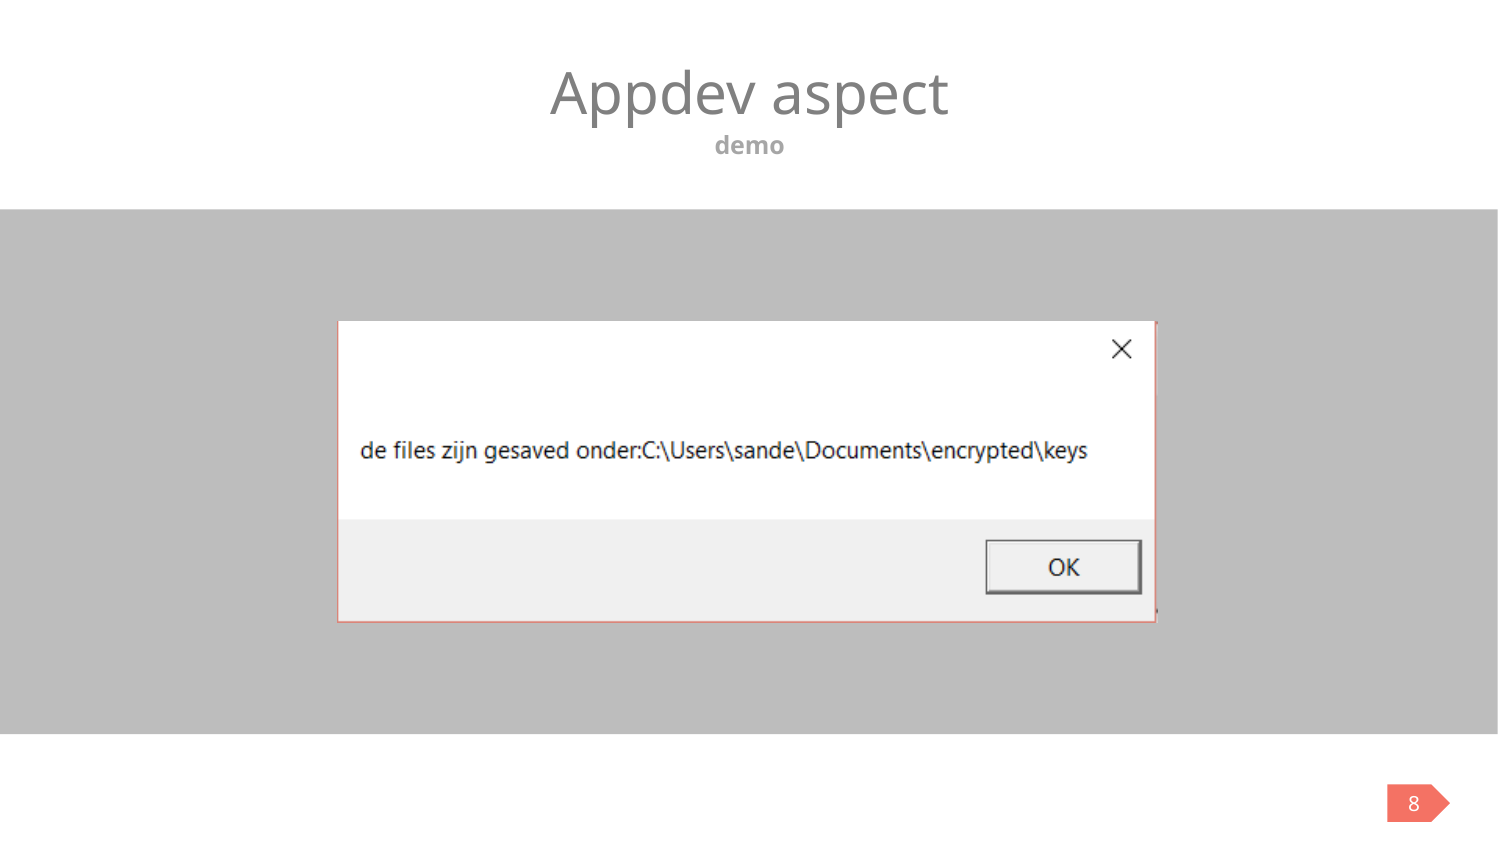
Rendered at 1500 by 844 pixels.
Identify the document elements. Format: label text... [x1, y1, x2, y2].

text_box 8 [1385, 782, 1453, 824]
text_box [0, 209, 1498, 735]
text_box demo [74, 121, 1425, 172]
picture [337, 320, 1159, 623]
title Appdev aspect [75, 61, 1425, 121]
